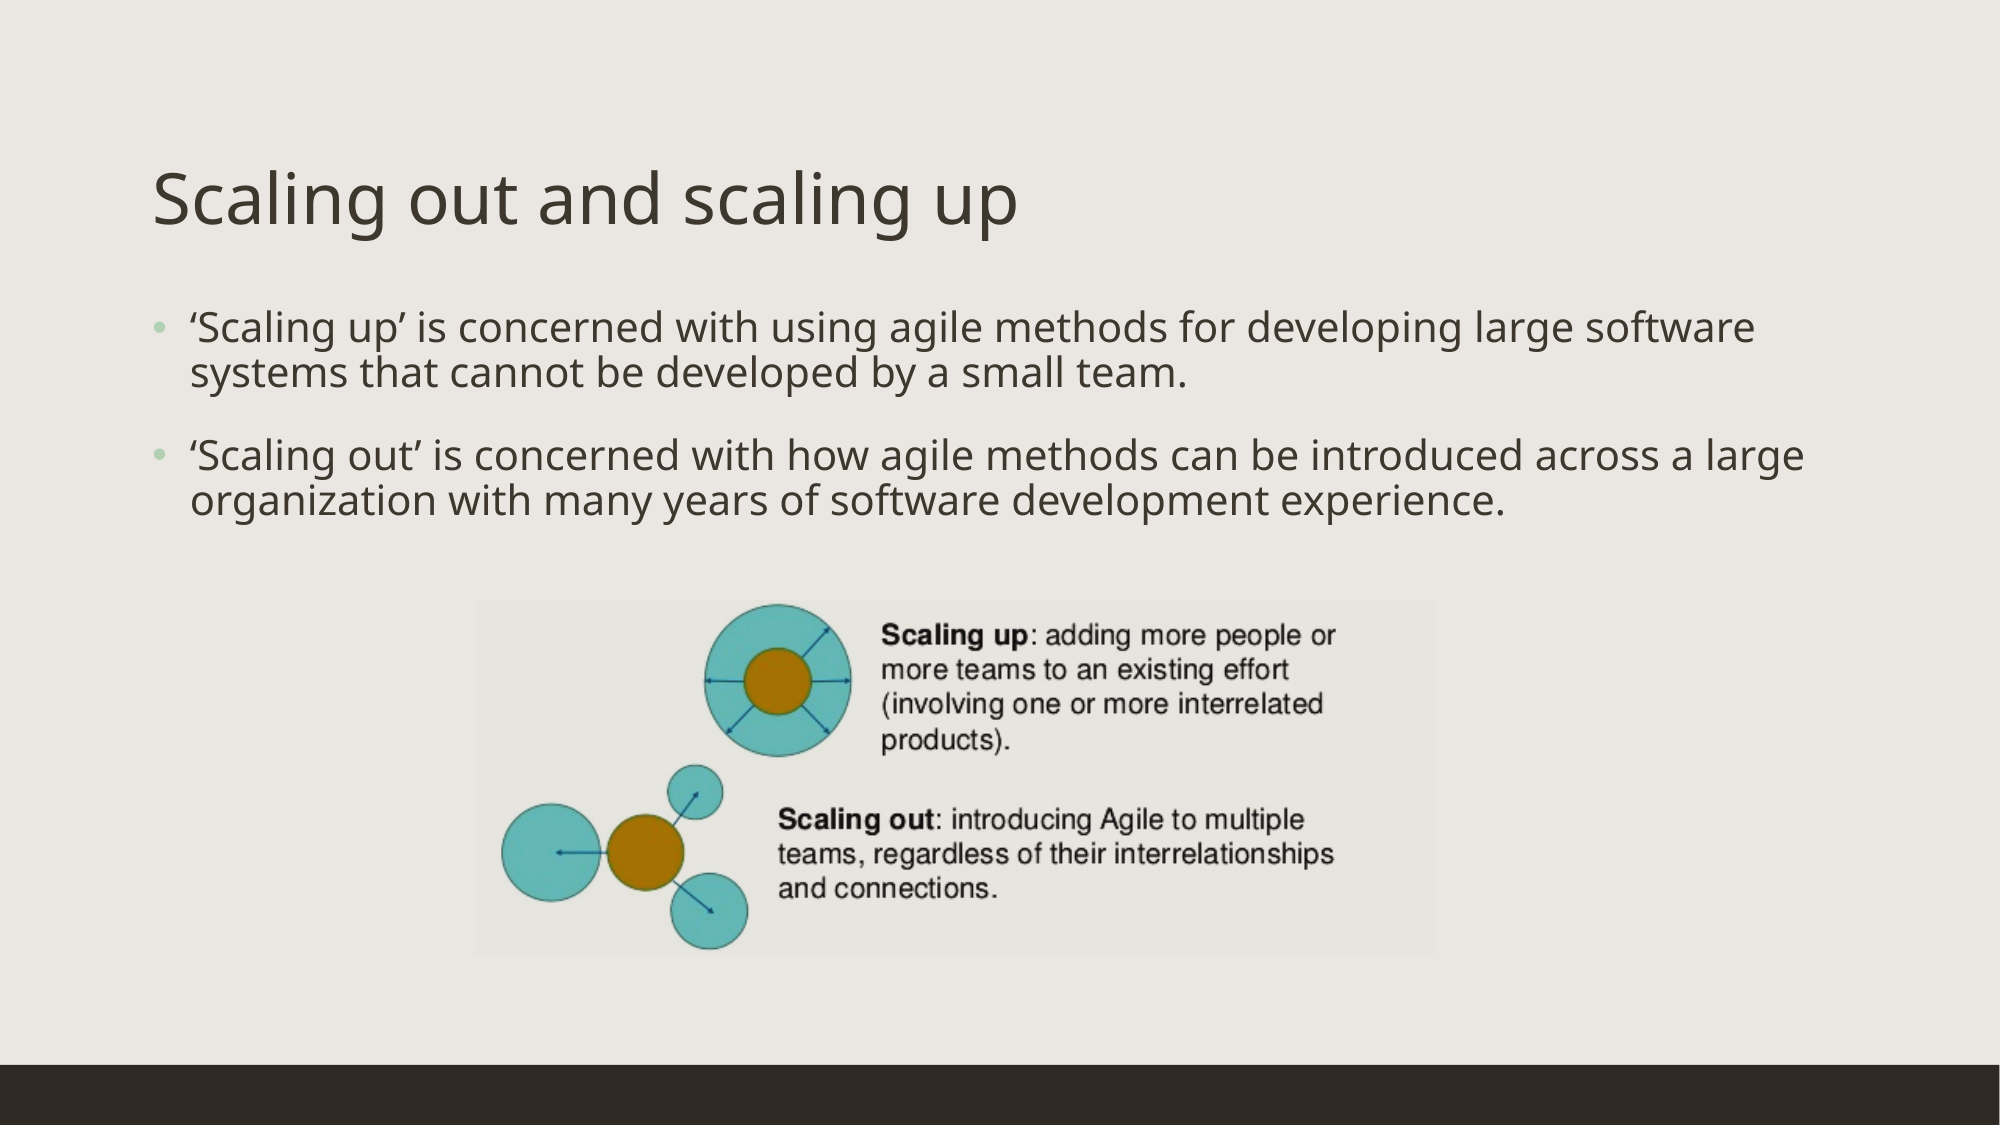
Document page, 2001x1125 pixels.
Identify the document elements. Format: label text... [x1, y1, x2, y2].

picture [474, 599, 1435, 955]
title Scaling out and scaling up [137, 59, 1863, 248]
list ‘Scaling up’ is concerned with using agile methods for developing large software systems that cannot be developed by a small team. ‘Scaling out’ is concerned with how agile methods can be introduced across a large organization with many years of software development experience. [137, 299, 1863, 1014]
